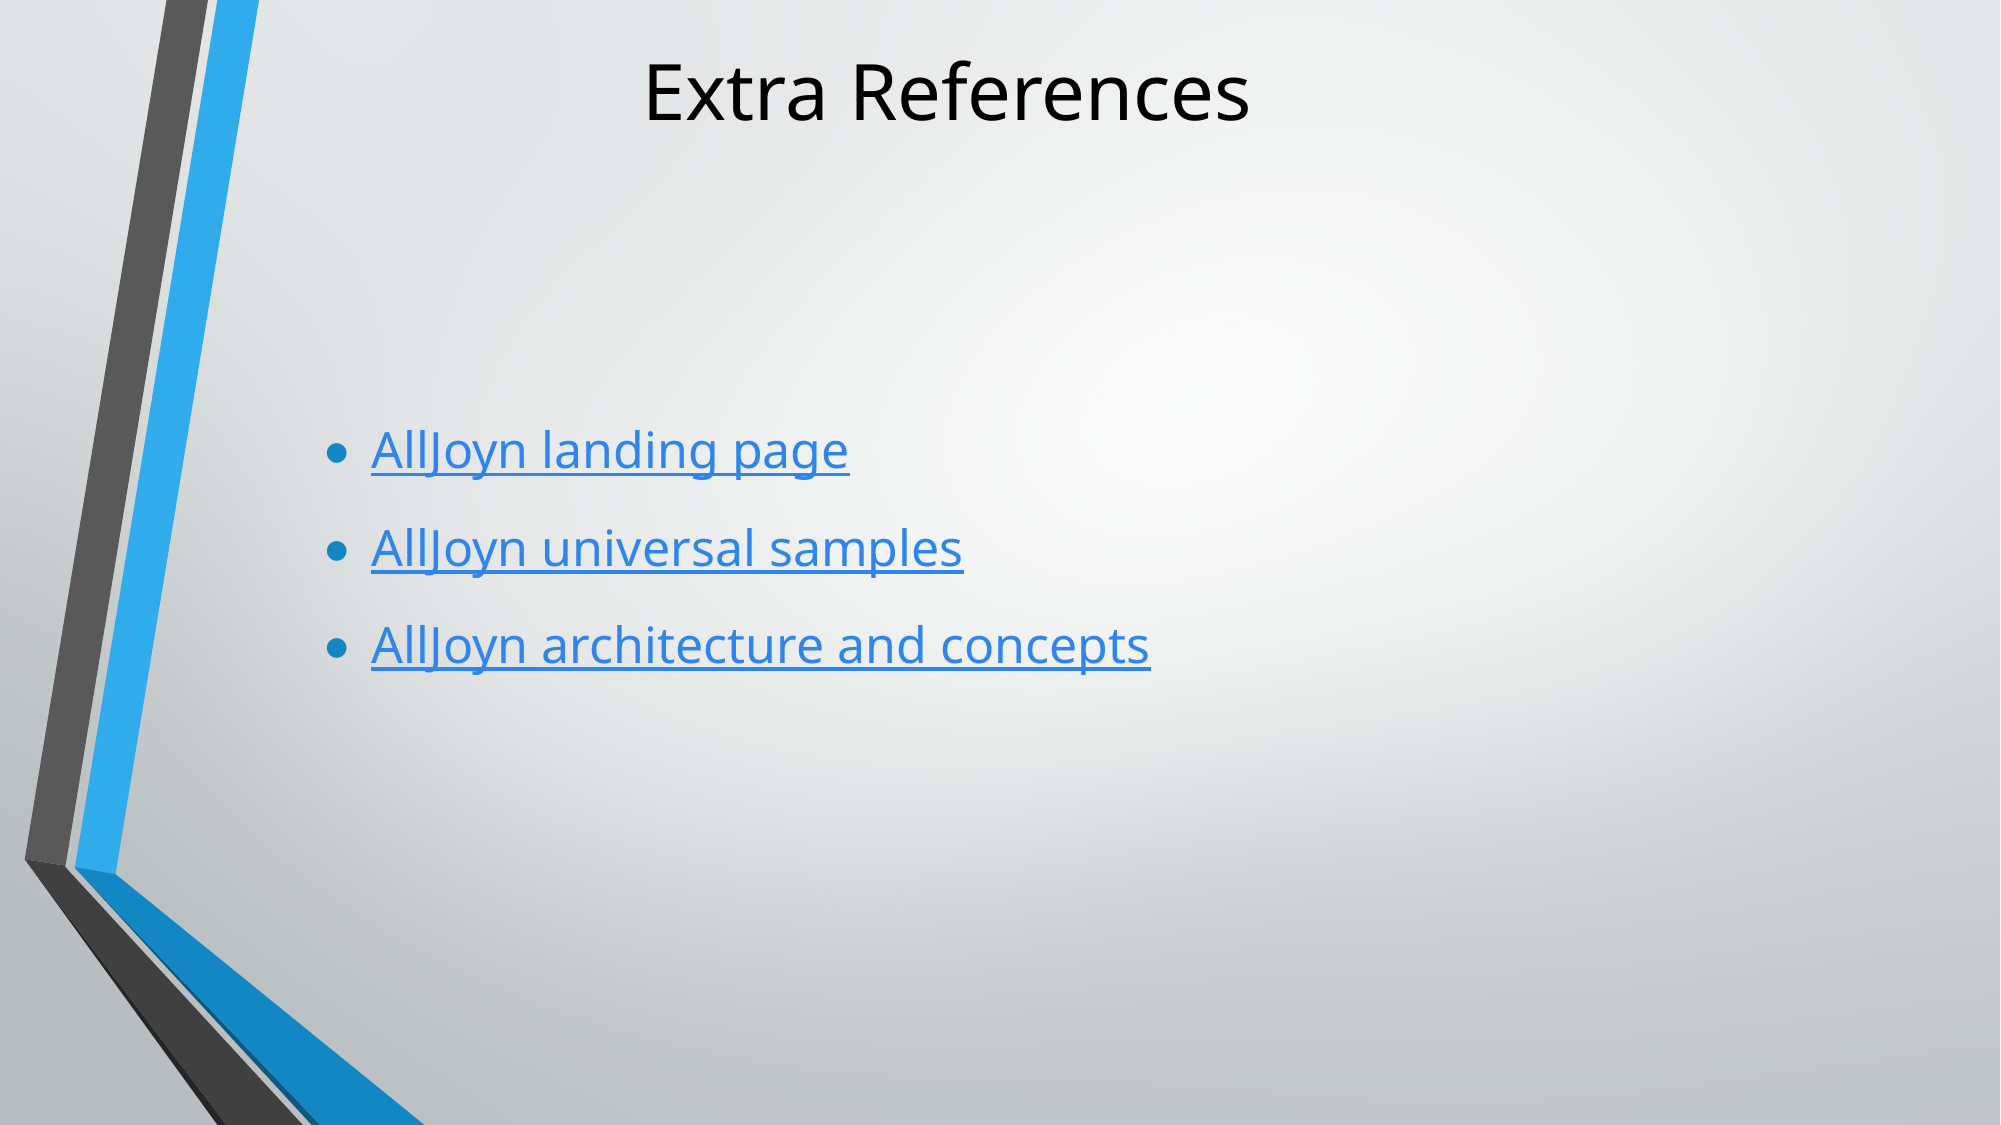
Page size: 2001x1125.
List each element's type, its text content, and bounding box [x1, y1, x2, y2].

title Extra References [49, 14, 1860, 164]
list AllJoyn landing page AllJoyn universal samples AllJoyn architecture and concepts [309, 210, 1880, 890]
